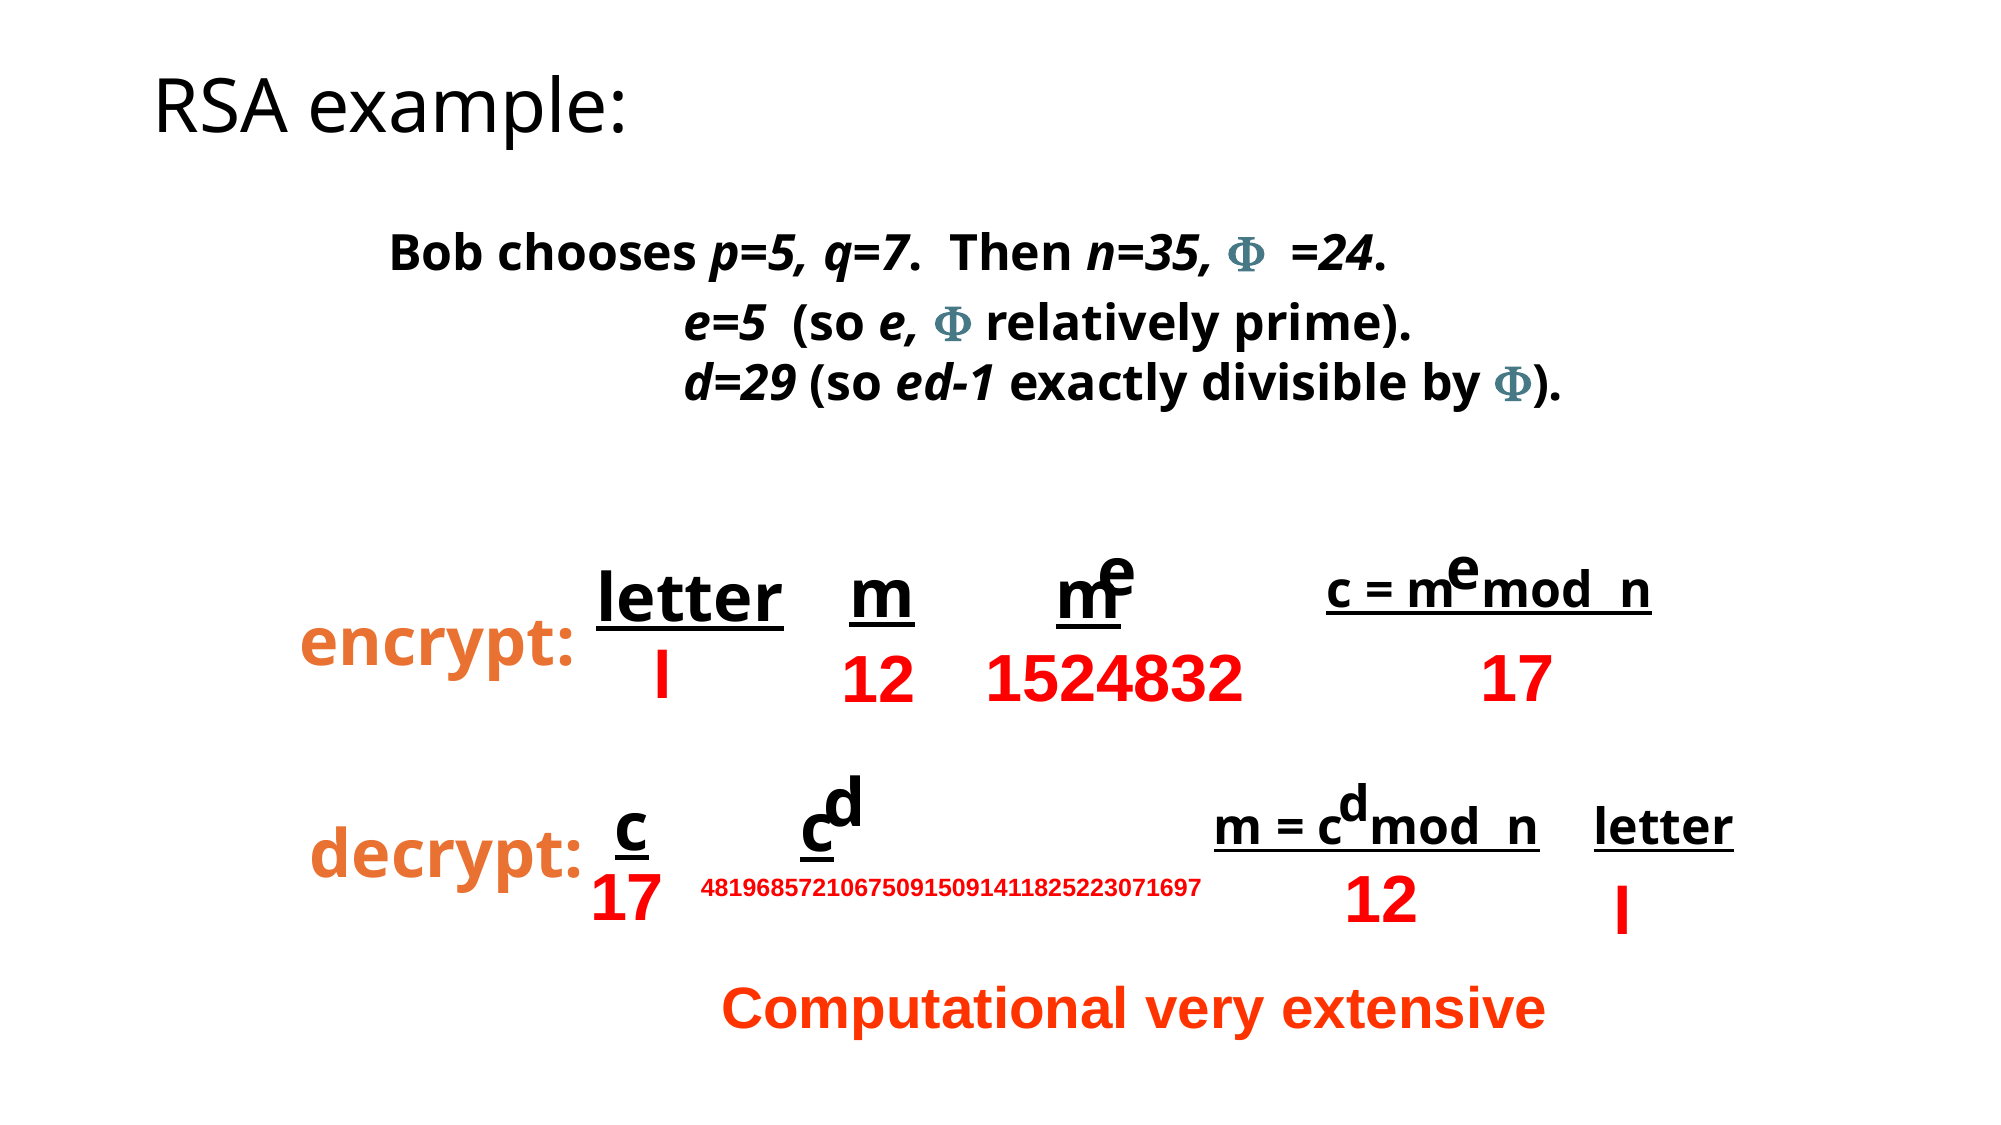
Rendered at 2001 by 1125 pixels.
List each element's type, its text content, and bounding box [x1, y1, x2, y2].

text_box Computational very extensive [706, 962, 1580, 1048]
title RSA example: [137, 59, 1863, 278]
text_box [1186, 763, 1568, 864]
text_box 1524832 [970, 627, 1260, 722]
text_box c [599, 776, 664, 846]
text_box e=5 (so e, F relatively prime). d=29 (so ed-1 exactly divisible by F). [668, 282, 1592, 418]
text_box e [1083, 521, 1153, 617]
text_box l [638, 624, 687, 720]
text_box 17 [1465, 627, 1570, 722]
text_box letter [581, 547, 799, 642]
text_box 17 [575, 846, 680, 941]
text_box letter [1578, 787, 1750, 863]
text_box l [1599, 860, 1648, 955]
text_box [1299, 522, 1680, 627]
text_box m [1040, 544, 1136, 627]
text_box encrypt: [284, 591, 590, 686]
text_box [784, 752, 880, 875]
text_box 12 [826, 628, 931, 724]
text_box m [834, 543, 930, 628]
text_box 481968572106750915091411825223071697 [686, 864, 1219, 909]
text_box decrypt: [294, 803, 600, 898]
text_box 12 [1330, 864, 1434, 944]
text_box Bob chooses p=5, q=7. Then n=35, F =24. [373, 213, 1404, 288]
